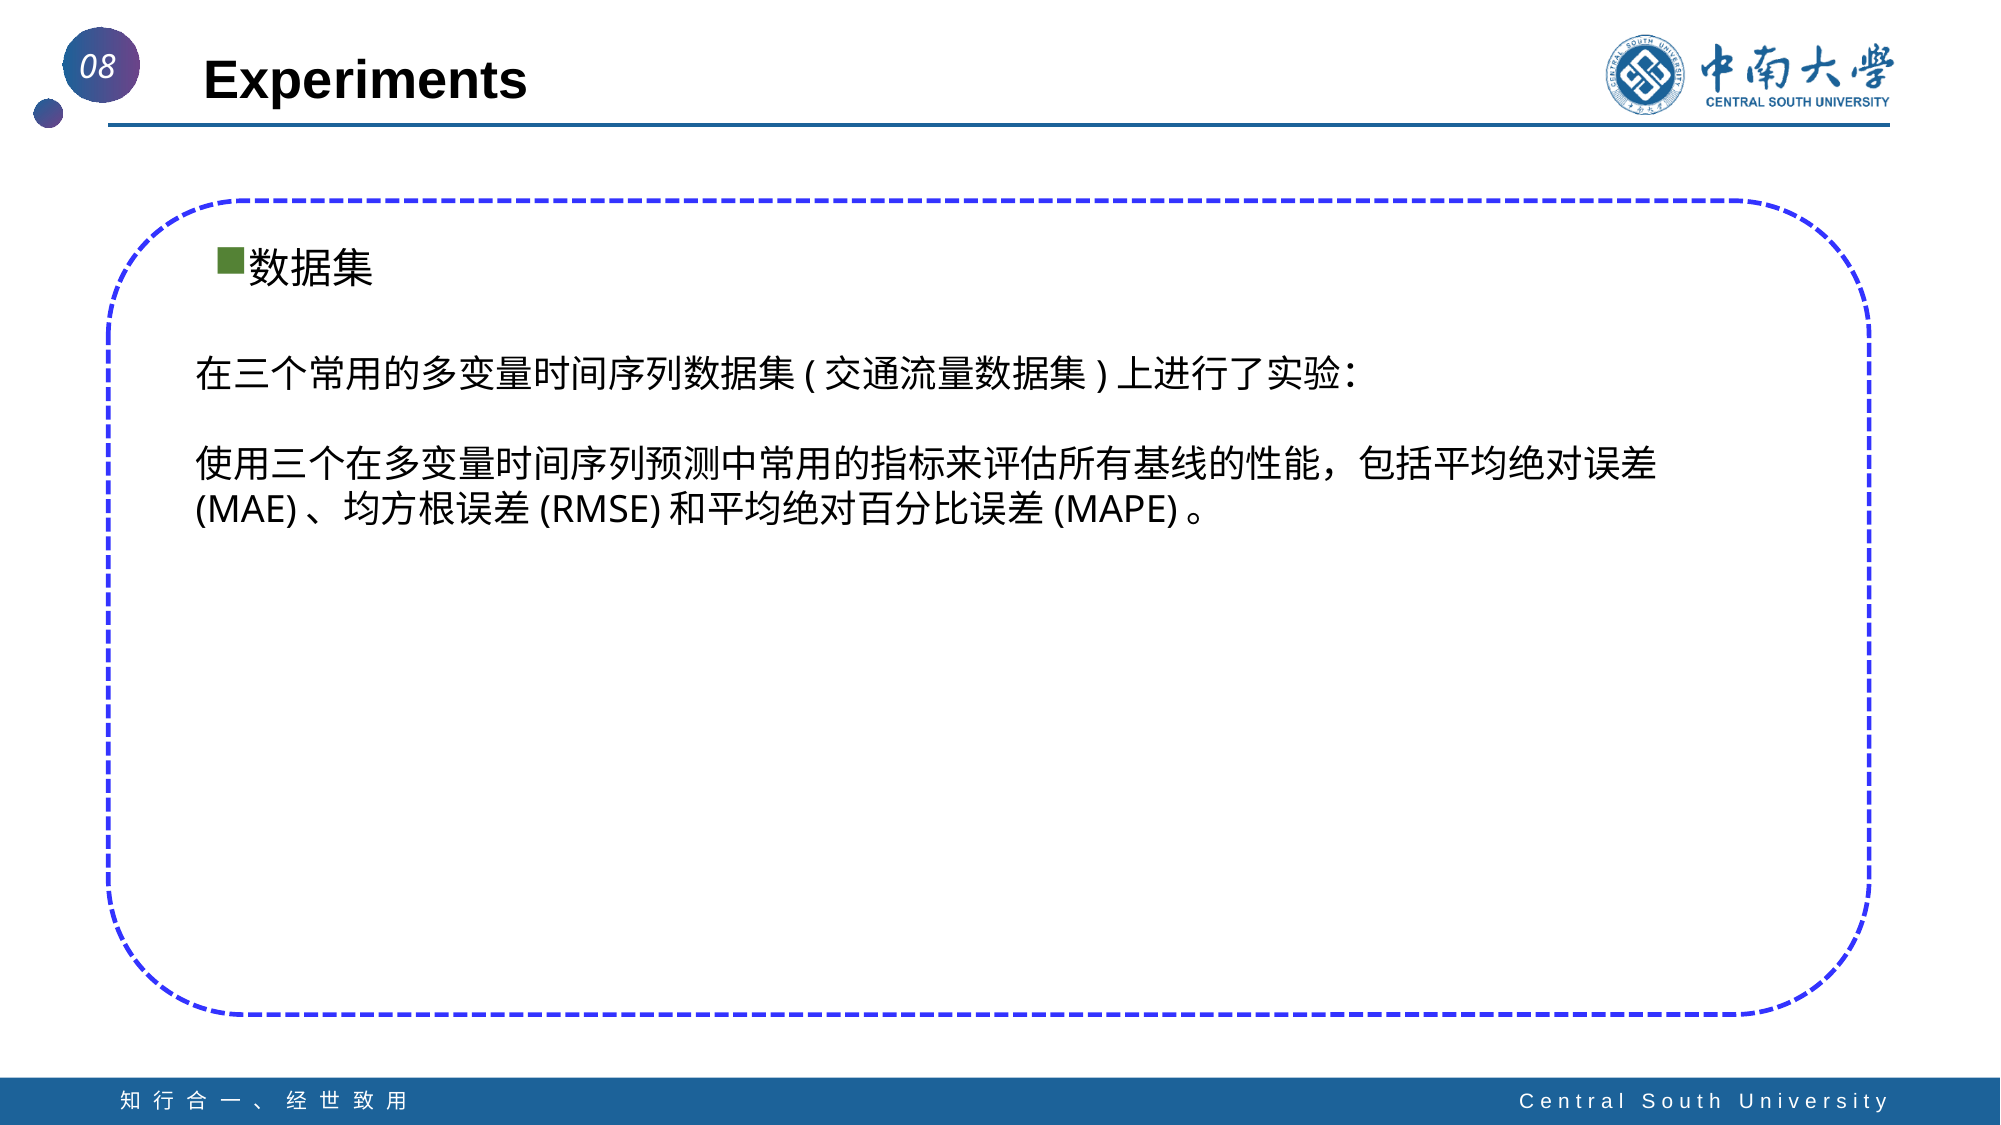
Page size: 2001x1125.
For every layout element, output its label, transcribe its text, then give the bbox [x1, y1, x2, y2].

text_box 知行合一、经世致用 [105, 1080, 423, 1120]
picture [1595, 28, 1907, 121]
text_box Central South University [1504, 1080, 1902, 1120]
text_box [33, 26, 153, 128]
text_box 数据集 [199, 234, 631, 299]
text_box [108, 200, 1870, 1015]
text_box [0, 1077, 2000, 1125]
text_box 在三个常用的多变量时间序列数据集(交通流量数据集)上进行了实验： 使用三个在多变量时间序列预测中常用的指标来评估所有基线的性能，包括平均绝对误差(MAE)、均方根误差(RMSE)和平均绝对百分比误差(MAPE)。 [180, 342, 1797, 537]
text_box Experiments [158, 0, 1343, 118]
